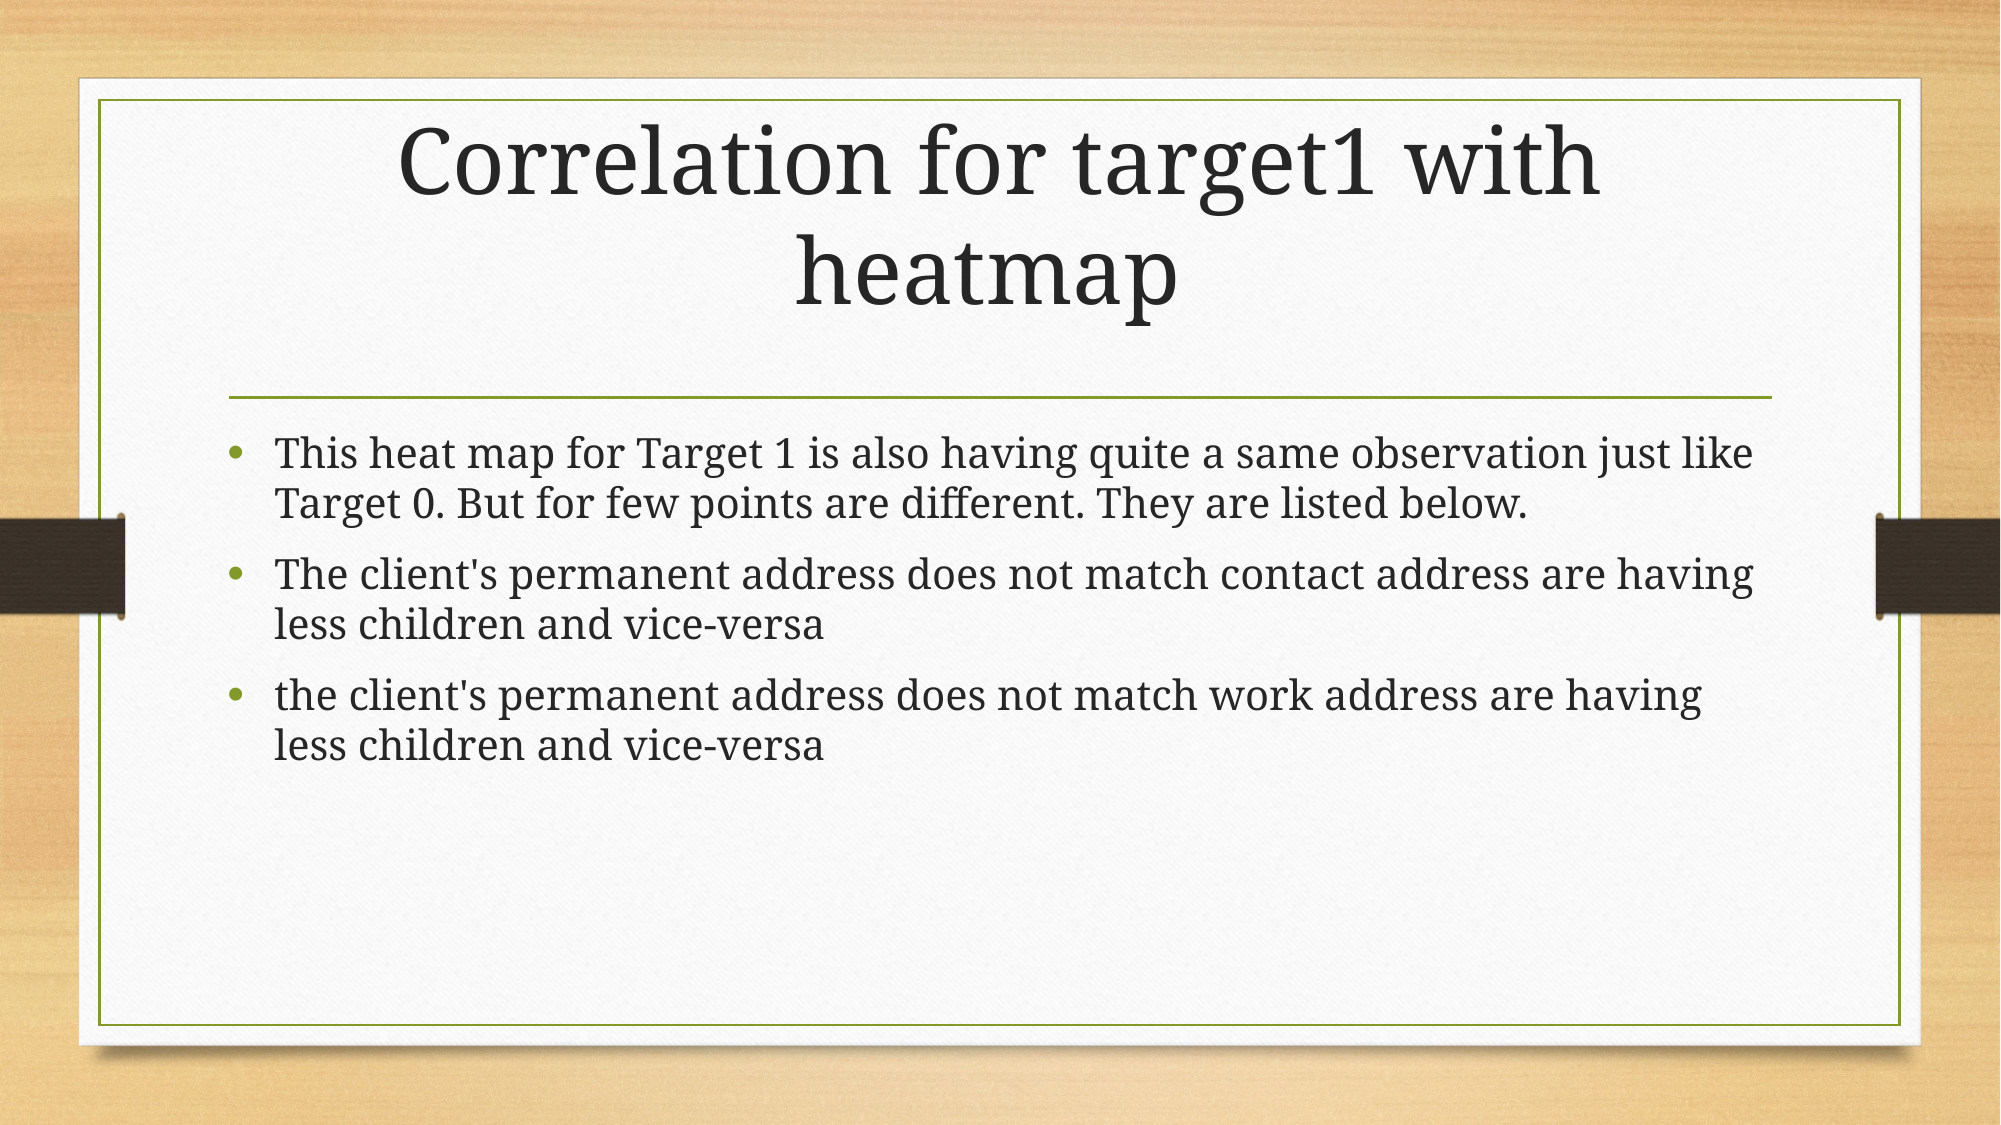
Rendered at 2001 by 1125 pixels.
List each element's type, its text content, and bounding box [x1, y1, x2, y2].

list This heat map for Target 1 is also having quite a same observation just like Target 0. But for few points are different. They are listed below. The client's permanent address does not match contact address are having less children and vice-versa the client's permanent address does not match work address are having less children and vice-versa [212, 419, 1788, 964]
picture [0, 0, 2001, 1125]
title Correlation for target1 with heatmap [212, 161, 1788, 375]
